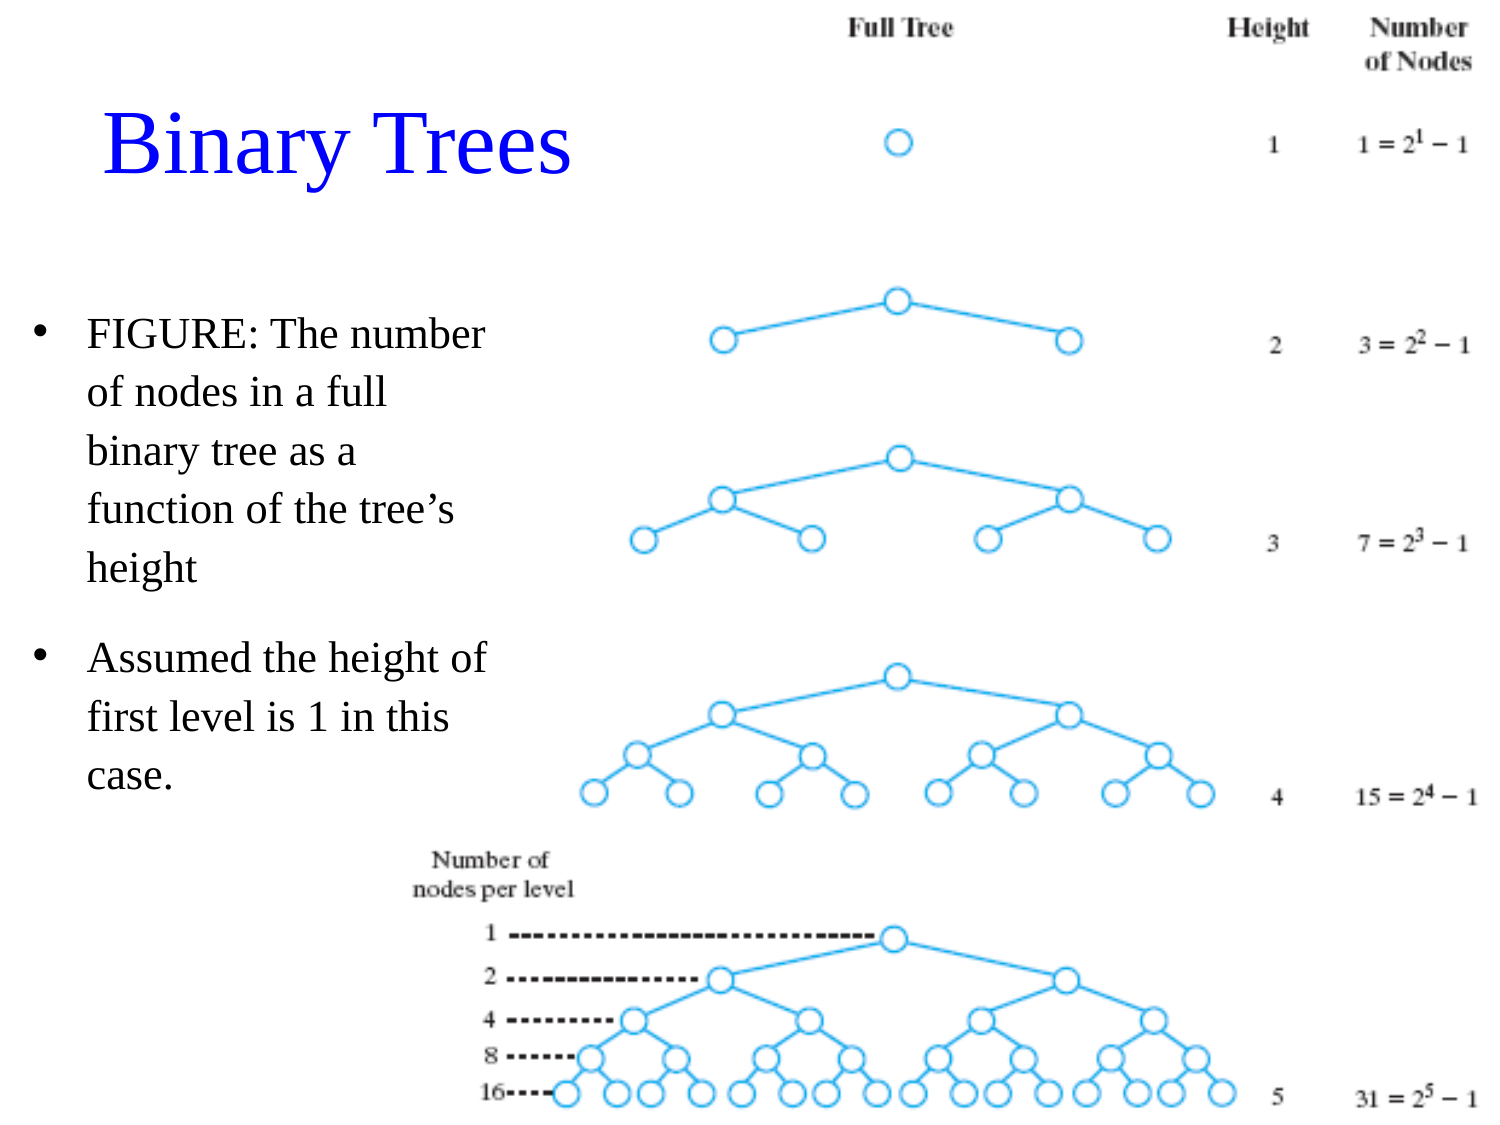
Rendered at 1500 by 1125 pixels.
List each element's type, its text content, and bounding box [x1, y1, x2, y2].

text_box Binary Trees [3, 42, 360, 231]
picture [365, 11, 1500, 1125]
text_box FIGURE: The number of nodes in a full binary tree as a function of the tree’s height Assumed the height of first level is 1 in this case. [17, 290, 360, 811]
